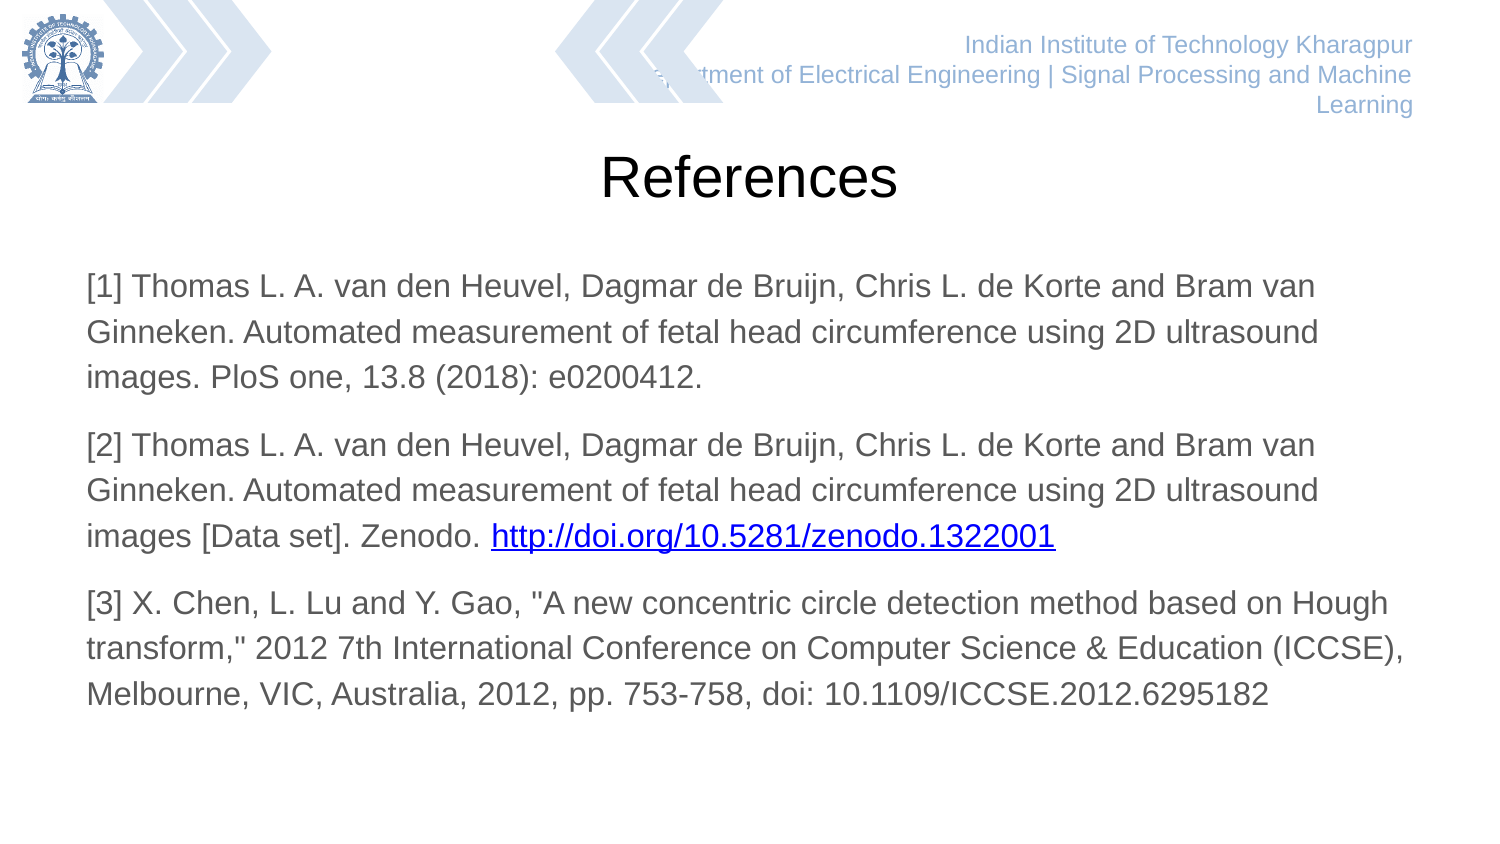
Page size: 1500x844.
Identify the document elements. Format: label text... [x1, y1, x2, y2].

list [1] Thomas L. A. van den Heuvel, Dagmar de Bruijn, Chris L. de Korte and Bram van Ginneken. Automated measurement of fetal head circumference using 2D ultrasound images. PloS one, 13.8 (2018): e0200412. [2] Thomas L. A. van den Heuvel, Dagmar de Bruijn, Chris L. de Korte and Bram van Ginneken. Automated measurement of fetal head circumference using 2D ultrasound images [Data set]. Zenodo. http://doi.org/10.5281/zenodo.1322001 [3] X. Chen, L. Lu and Y. Gao, "A new concentric circle detection method based on Hough transform," 2012 7th International Conference on Computer Science & Education (ICCSE), Melbourne, VIC, Australia, 2012, pp. 753-758, doi: 10.1109/ICCSE.2012.6295182 [75, 253, 1425, 754]
picture [22, 14, 104, 103]
title References [75, 111, 1425, 236]
